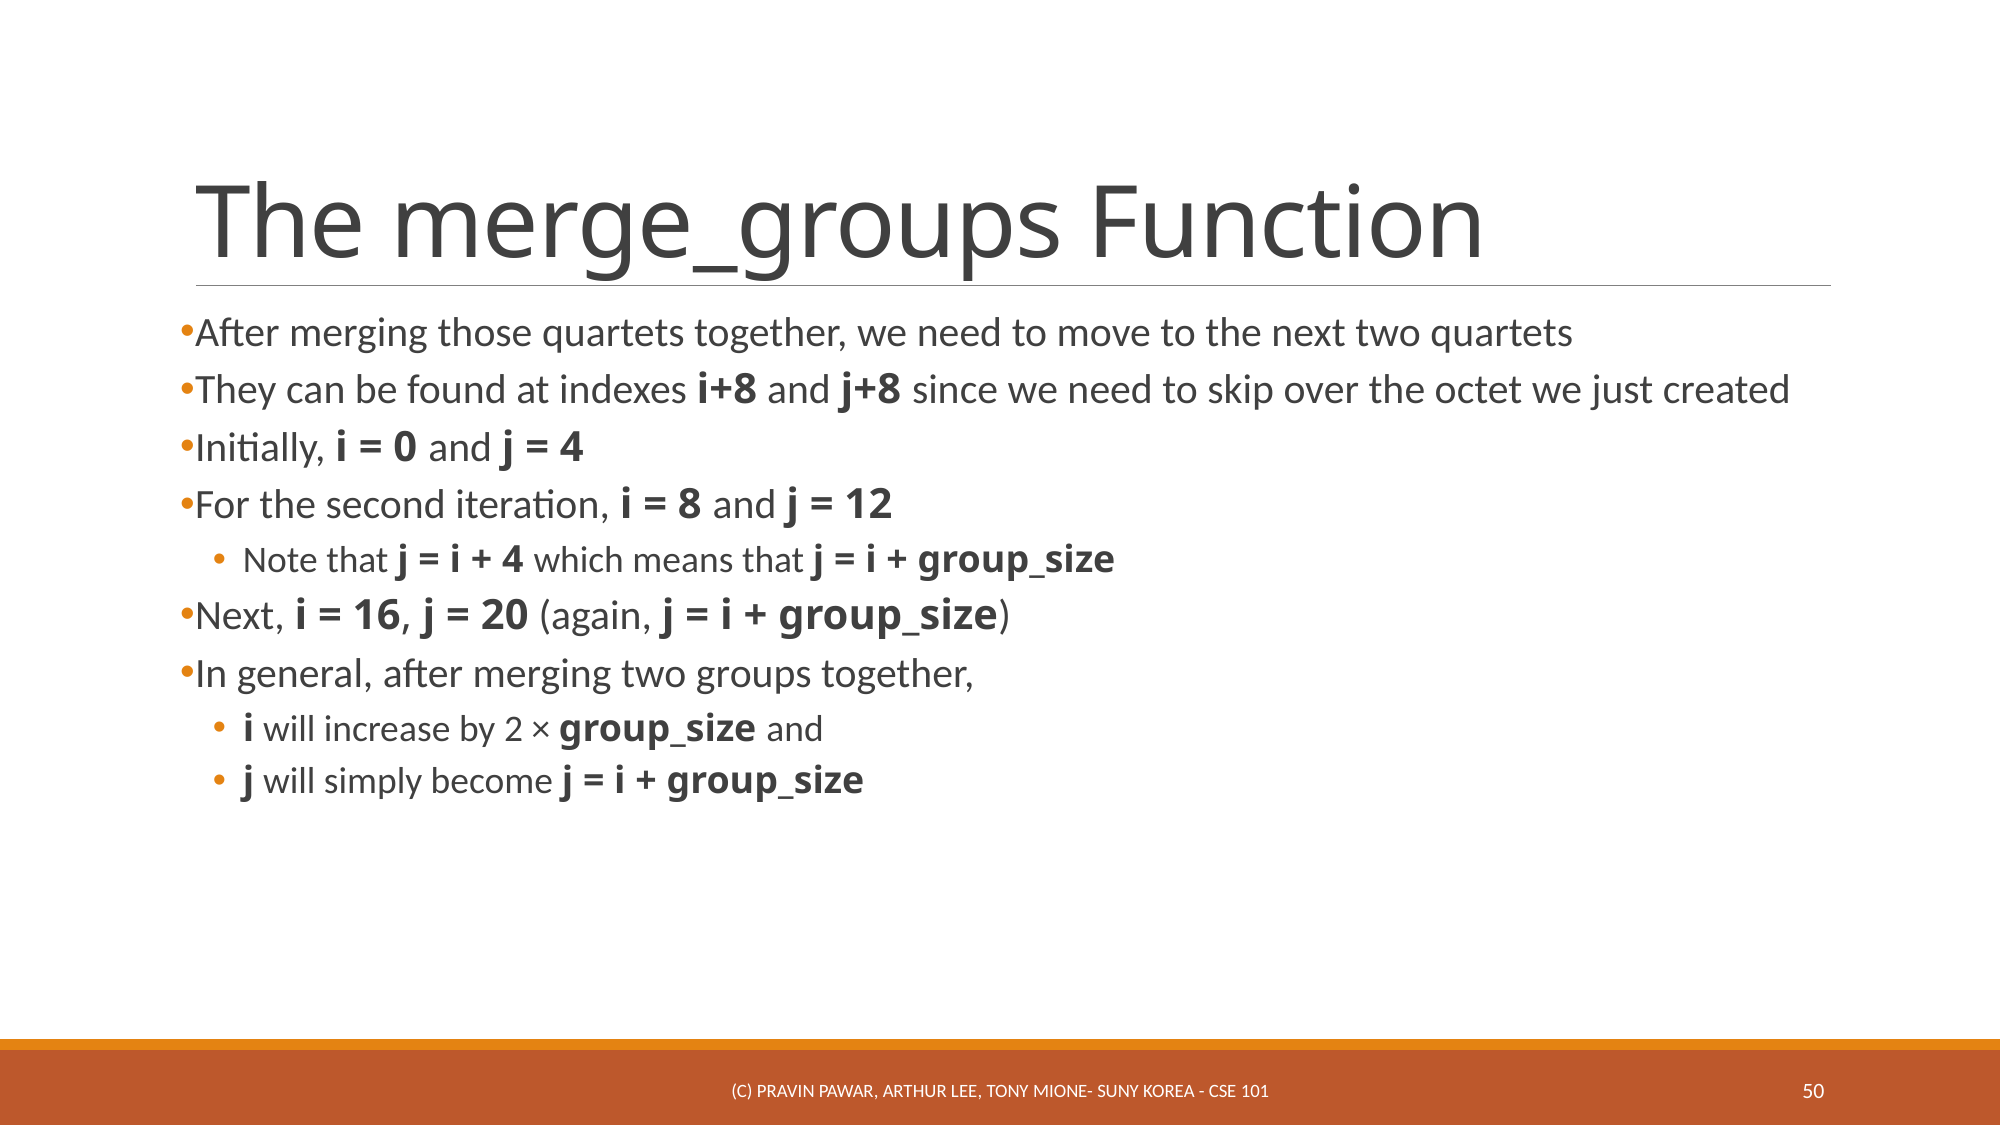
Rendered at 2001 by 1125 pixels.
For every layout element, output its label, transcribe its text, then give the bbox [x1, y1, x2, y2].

footer (c) Pravin Pawar, Arthur Lee, Tony Mione- SUNY Korea - CSE 101 [604, 1059, 1396, 1120]
slide_number 50 [1624, 1059, 1840, 1120]
list After merging those quartets together, we need to move to the next two quartets They can be found at indexes i+8 and j+8 since we need to skip over the octet we just created Initially, i = 0 and j = 4 For the second iteration, i = 8 and j = 12 Note that j = i + 4 which means that j = i + group_size Next, i = 16, j = 20 (again, j = i + group_size) In general, after merging two groups together, i will increase by 2 × group_size and j will simply become j = i + group_size [180, 302, 1830, 963]
title The merge_groups Function [180, 47, 1830, 285]
